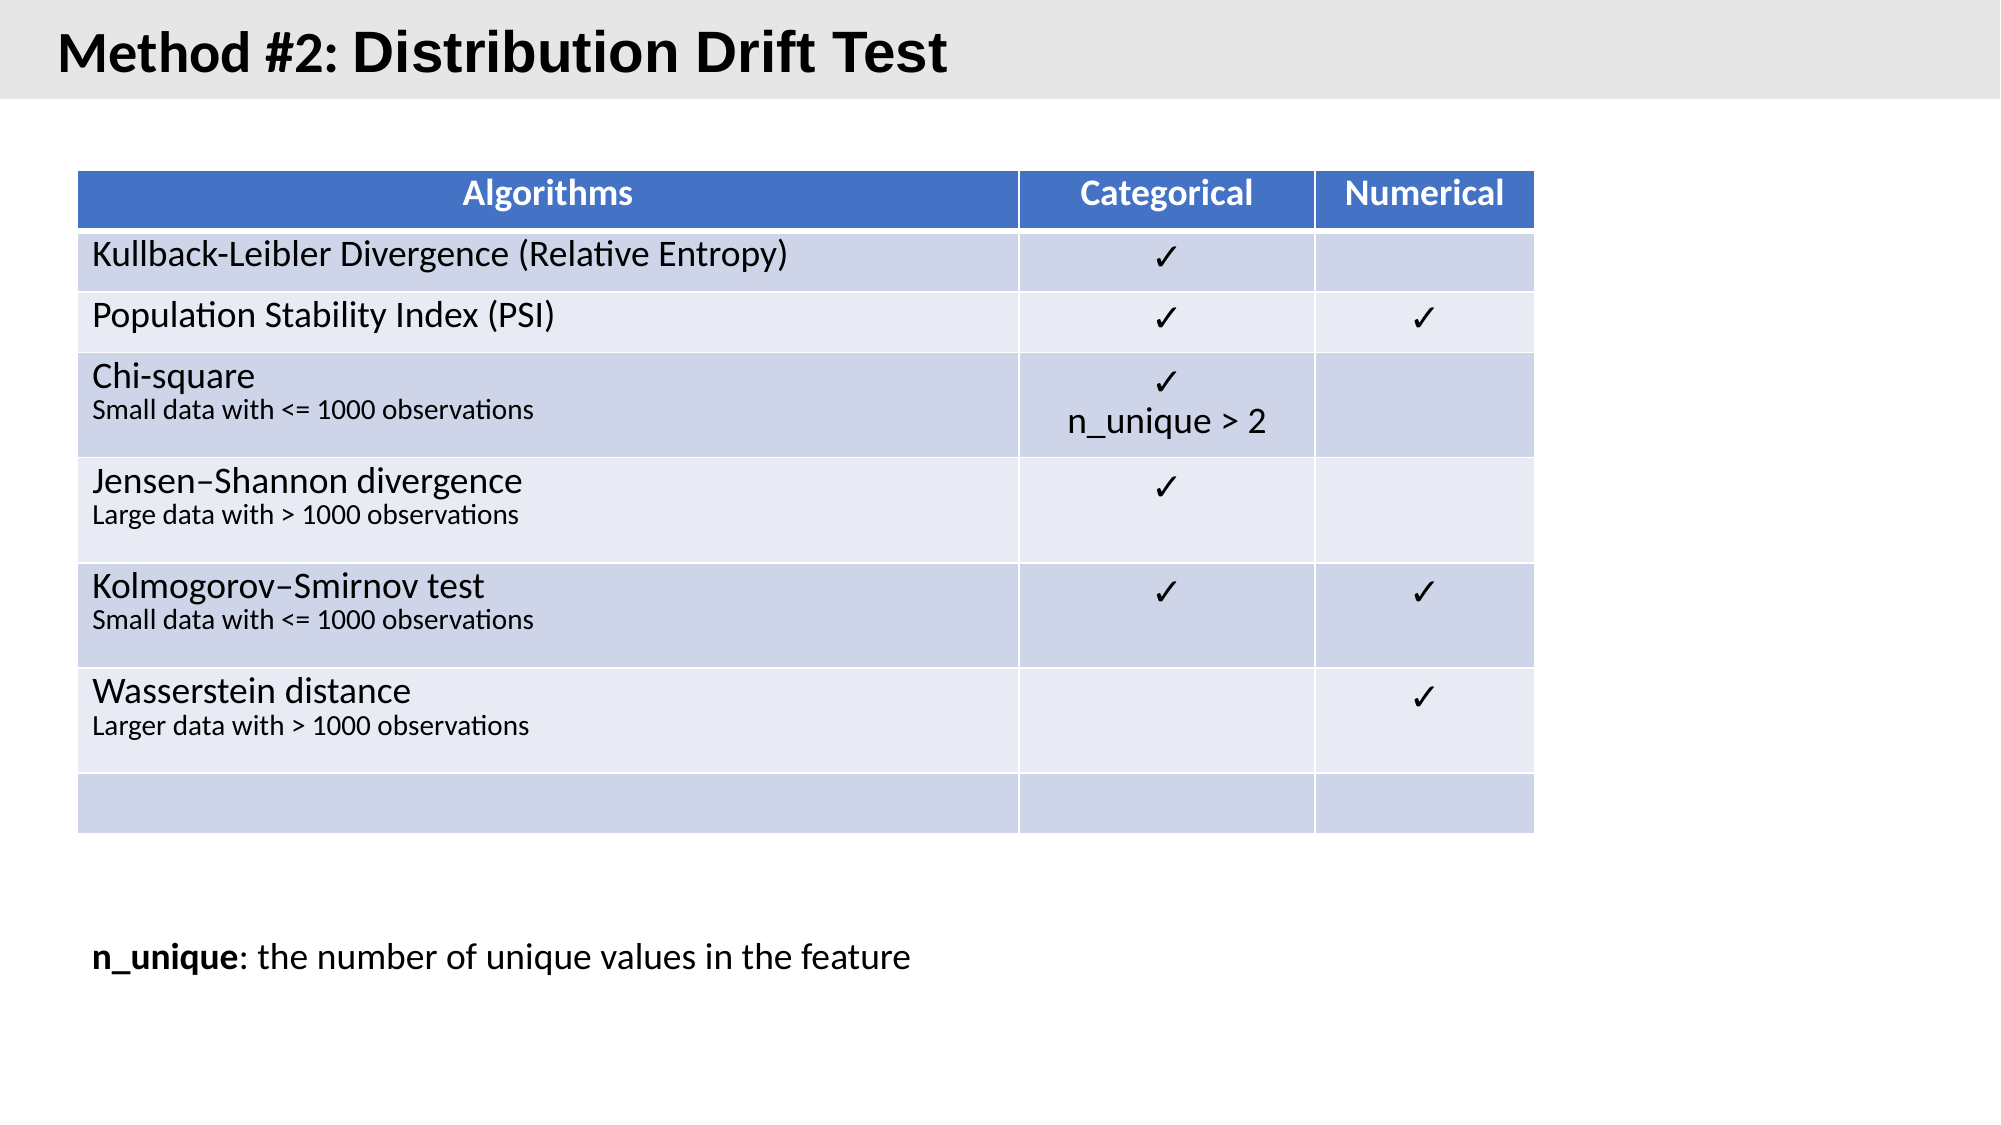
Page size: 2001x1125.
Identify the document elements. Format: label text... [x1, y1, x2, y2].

table_cell ✓ [1020, 564, 1314, 667]
table_cell ✓ [1316, 669, 1534, 772]
table_cell [78, 774, 1018, 833]
table_cell Kullback-Leibler Divergence (Relative Entropy) [78, 234, 1018, 291]
table_cell ✓ [1020, 293, 1314, 352]
table_cell ✓ [1020, 458, 1314, 562]
text_box [0, 0, 2000, 100]
table_cell [1020, 774, 1314, 833]
table_cell [1316, 234, 1534, 291]
text_box Method #2: Distribution Drift Test [43, 6, 980, 92]
table_header Numerical [1316, 171, 1534, 228]
table_header Categorical [1020, 171, 1314, 228]
table_cell [1316, 774, 1534, 833]
text_box n_unique: the number of unique values in the feature [77, 924, 1078, 985]
table_cell ✓ n_unique > 2 [1020, 353, 1314, 457]
table_cell ✓ [1020, 234, 1314, 291]
table_cell Kolmogorov–Smirnov test Small data with <= 1000 observations [78, 564, 1018, 667]
table_cell [1020, 669, 1314, 772]
table_cell [1316, 353, 1534, 457]
table_cell Wasserstein distance Larger data with > 1000 observations [78, 669, 1018, 772]
table_cell [1316, 458, 1534, 562]
table_cell Chi-square Small data with <= 1000 observations [78, 353, 1018, 457]
table_cell Population Stability Index (PSI) [78, 293, 1018, 352]
table_cell ✓ [1316, 293, 1534, 352]
table_header Algorithms [78, 171, 1018, 228]
table_cell Jensen–Shannon divergence Large data with > 1000 observations [78, 458, 1018, 562]
table_cell ✓ [1316, 564, 1534, 667]
